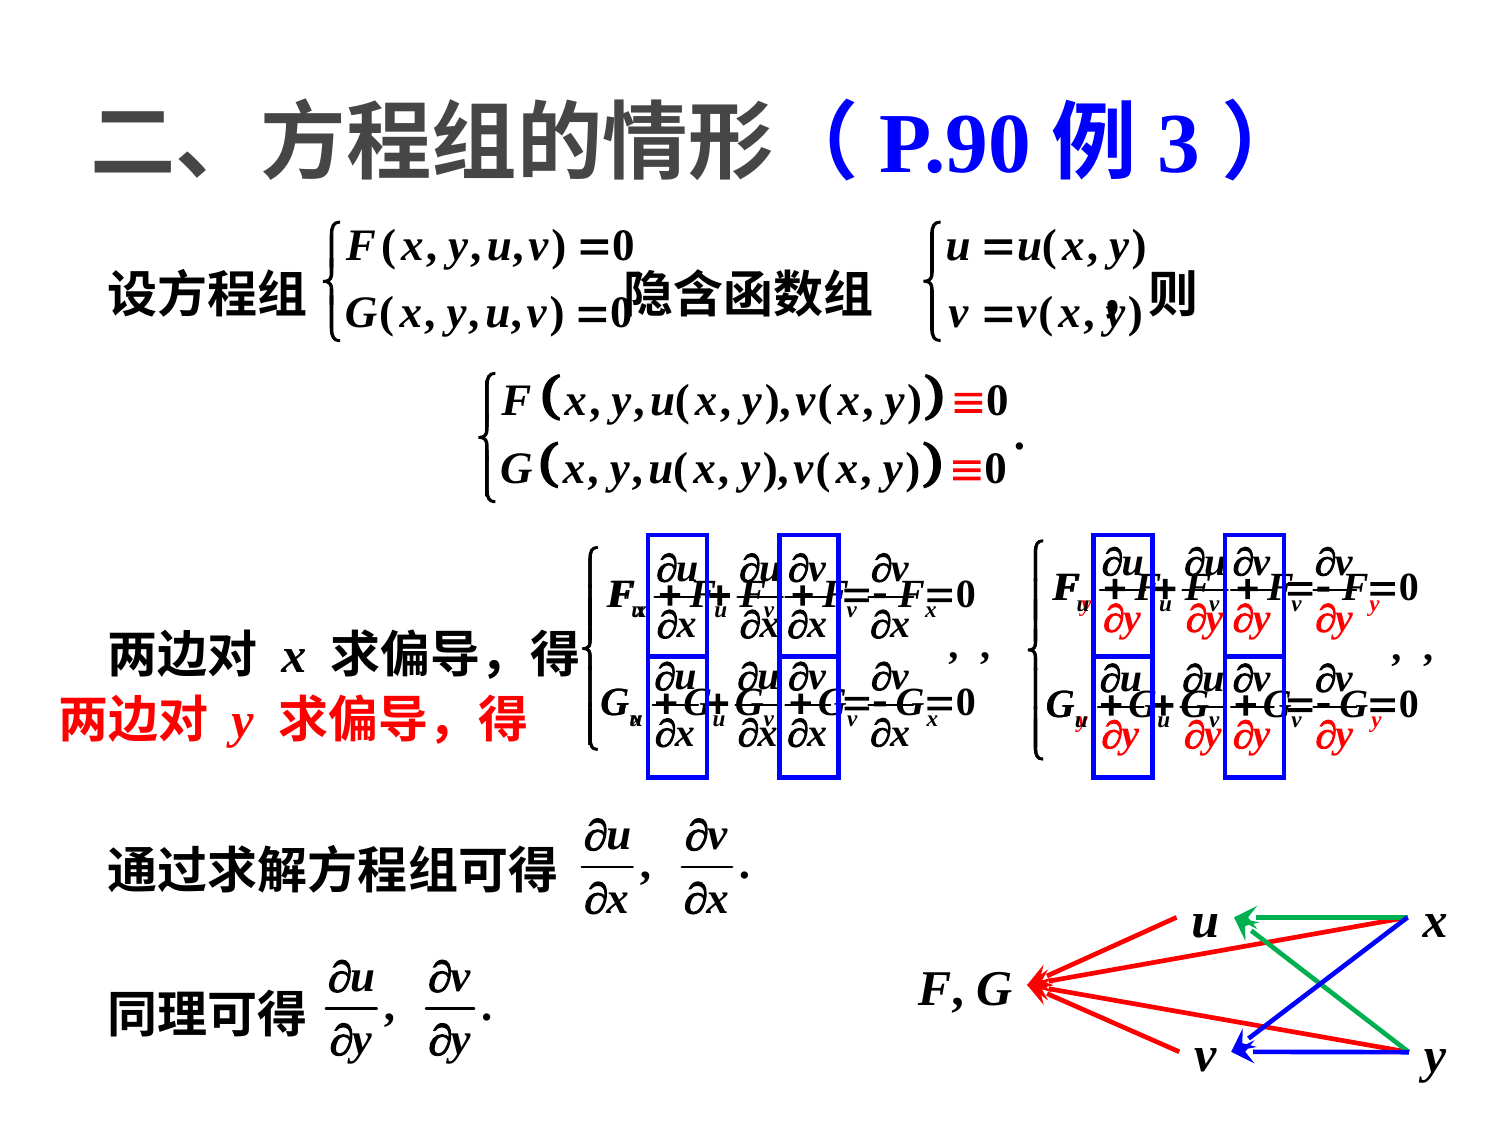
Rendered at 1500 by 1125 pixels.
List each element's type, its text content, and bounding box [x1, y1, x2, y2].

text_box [317, 945, 498, 1074]
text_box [468, 362, 1032, 514]
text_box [1410, 530, 1440, 768]
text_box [913, 210, 1154, 350]
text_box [313, 210, 644, 350]
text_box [573, 803, 758, 924]
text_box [573, 538, 965, 760]
title 二、方程组的情形（P.90例3） [74, 44, 1426, 233]
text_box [902, 879, 1463, 1091]
text_box 两边对 y 求偏导，得 [25, 667, 567, 755]
text_box [779, 769, 839, 778]
text_box [647, 769, 707, 778]
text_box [1019, 530, 1410, 768]
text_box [965, 538, 998, 760]
list 设方程组 隐含函数组 ，则 两边对 x 求偏导，得 通过求解方程组可得 同理可得 [74, 242, 1426, 1051]
